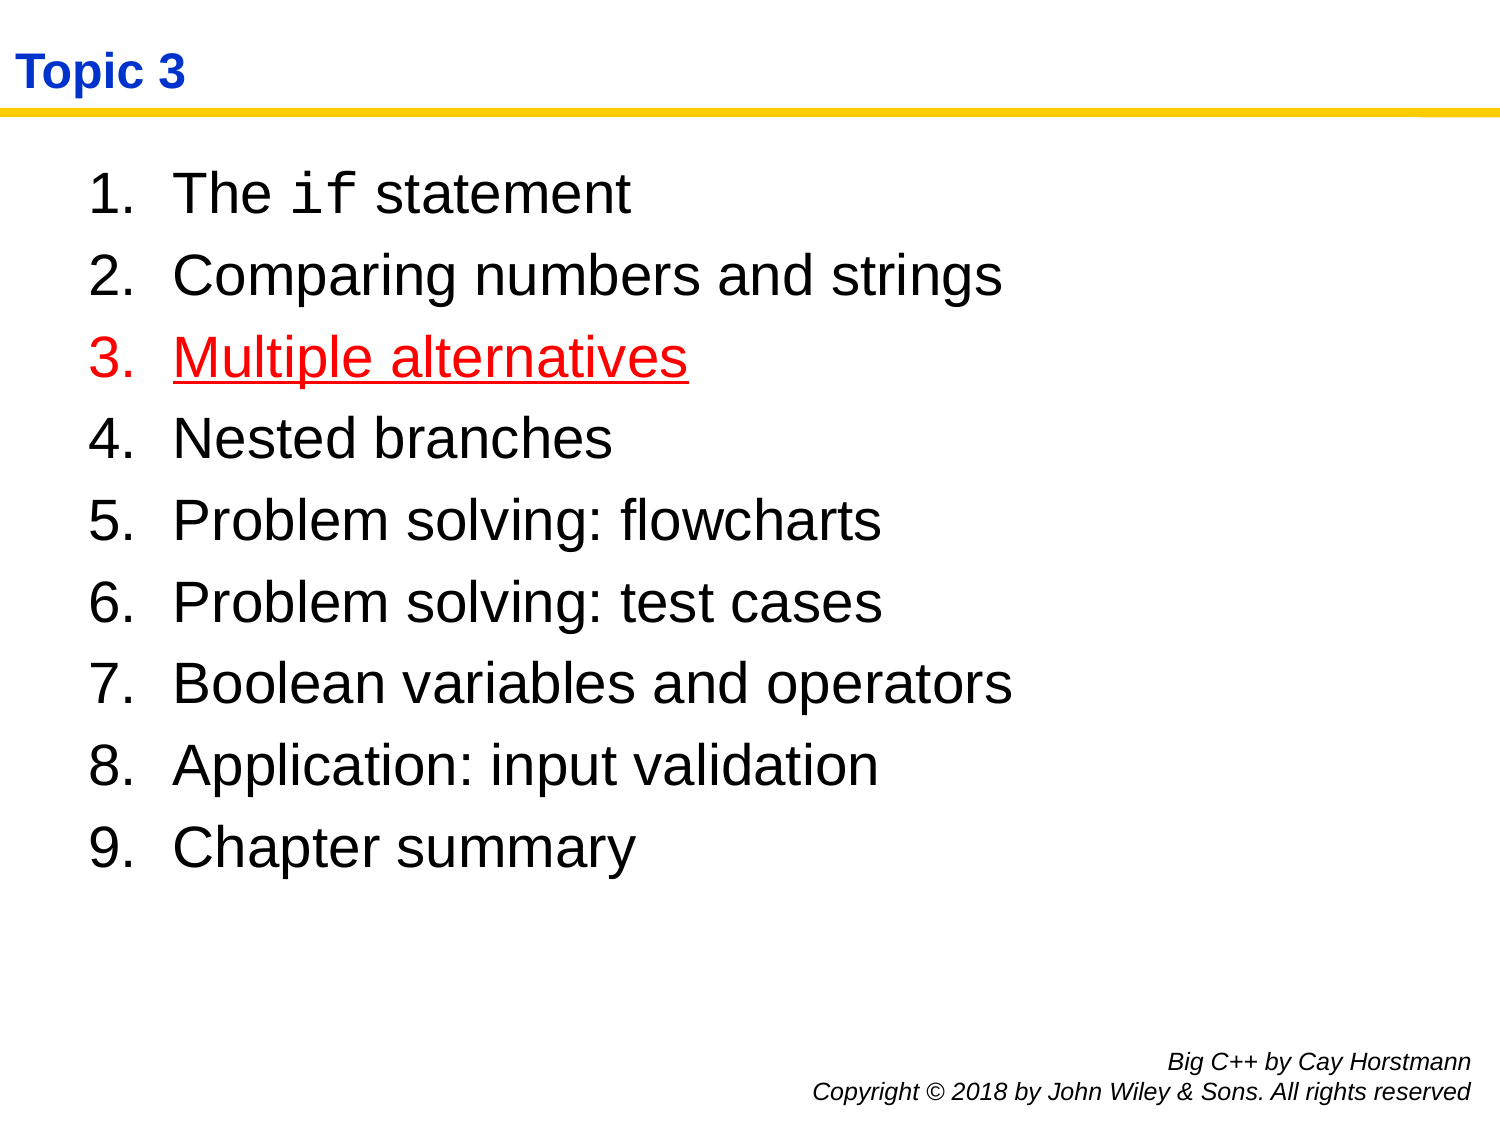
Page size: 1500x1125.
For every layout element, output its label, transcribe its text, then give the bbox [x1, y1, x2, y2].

footer Big C++ by Cay Horstmann Copyright © 2018 by John Wiley & Sons. All rights reserved [624, 1037, 1488, 1101]
list The if statement Comparing numbers and strings Multiple alternatives Nested branches Problem solving: flowcharts Problem solving: test cases Boolean variables and operators Application: input validation Chapter summary [73, 148, 1424, 891]
title Topic 3 [0, 24, 1163, 113]
